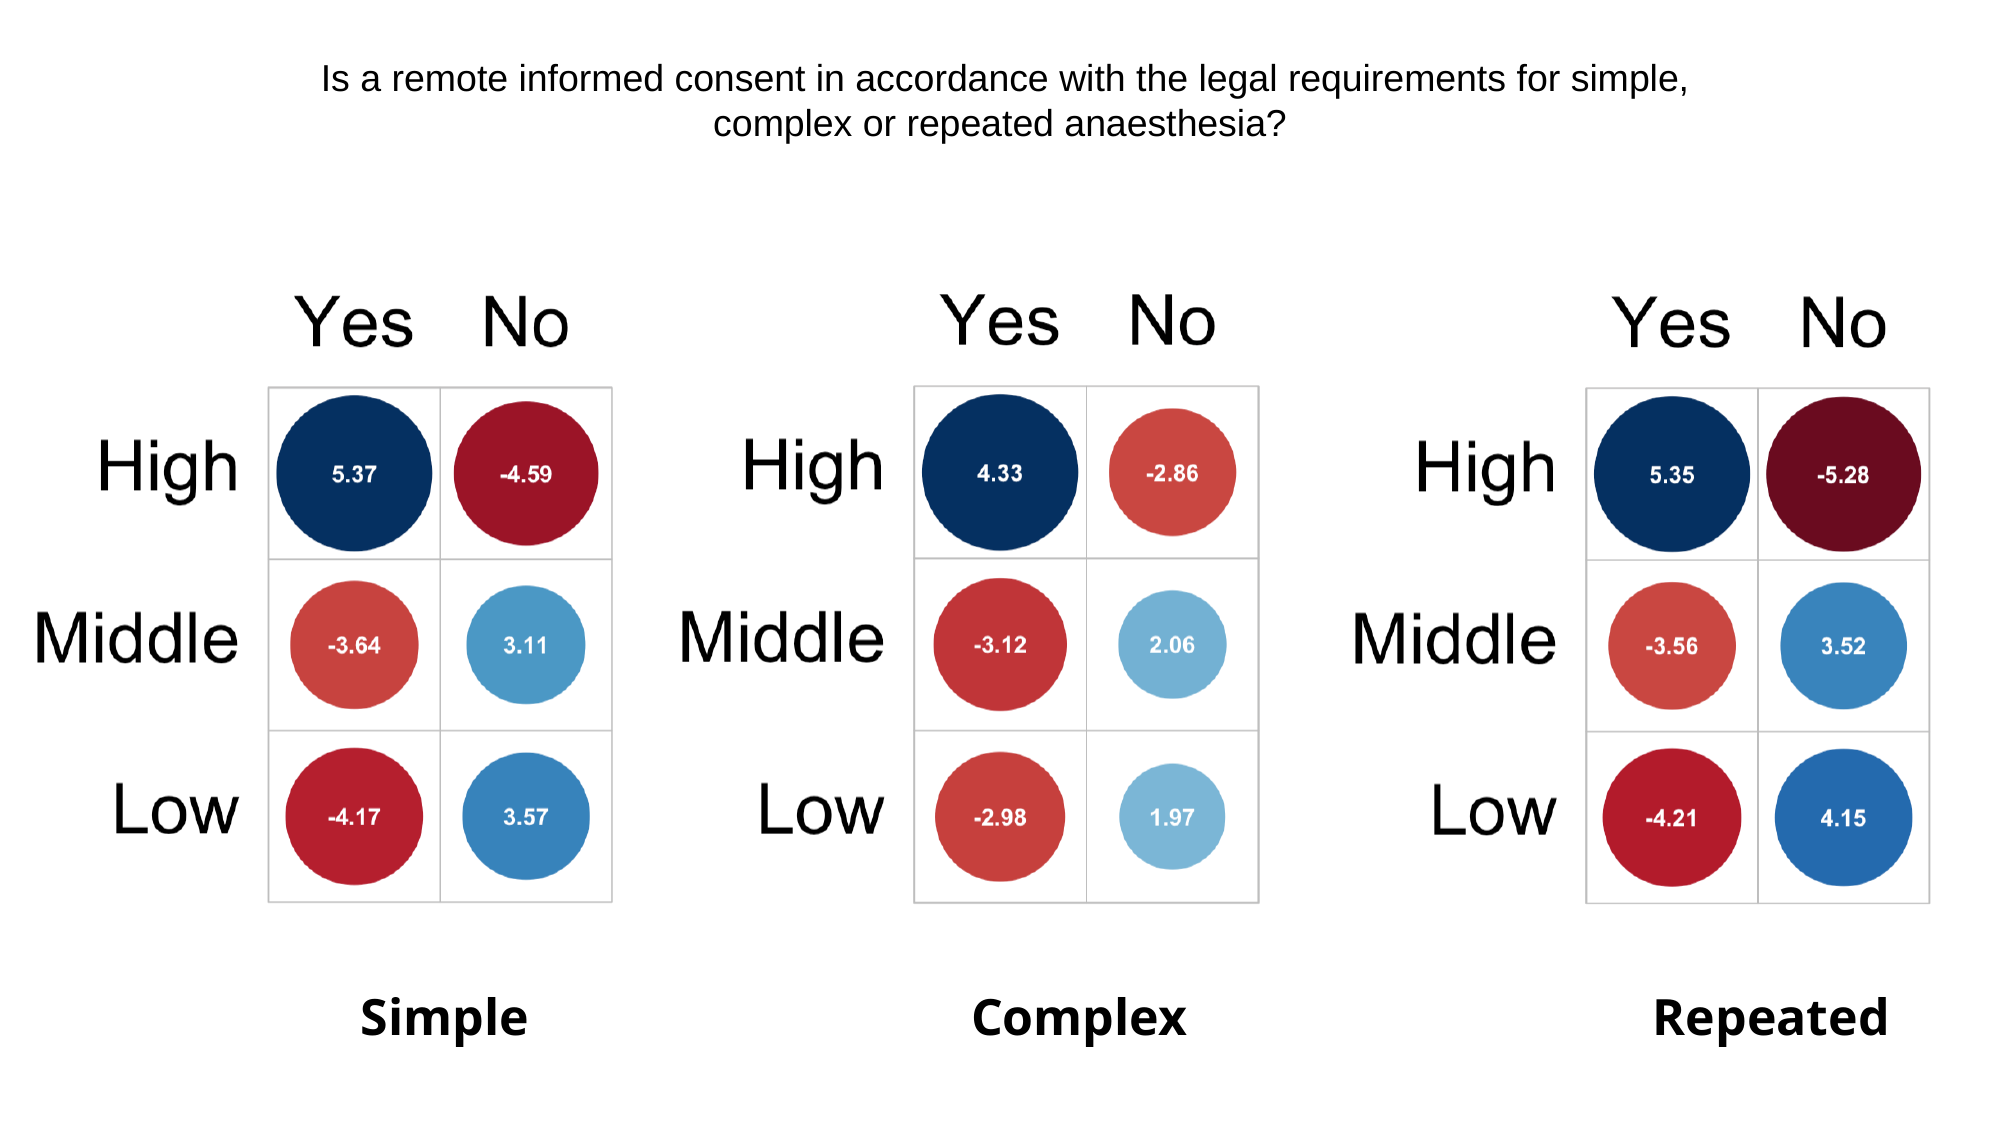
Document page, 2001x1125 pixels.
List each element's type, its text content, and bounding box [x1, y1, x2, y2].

picture [671, 285, 1266, 914]
text_box Repeated [1638, 977, 1957, 1053]
picture [1341, 289, 1935, 908]
text_box Complex [956, 977, 1275, 1053]
text_box Simple [345, 977, 619, 1053]
picture [23, 282, 621, 910]
text_box Is a remote informed consent in accordance with the legal requirements for simple, complex or repeated anaesthesia? [270, 46, 1730, 152]
